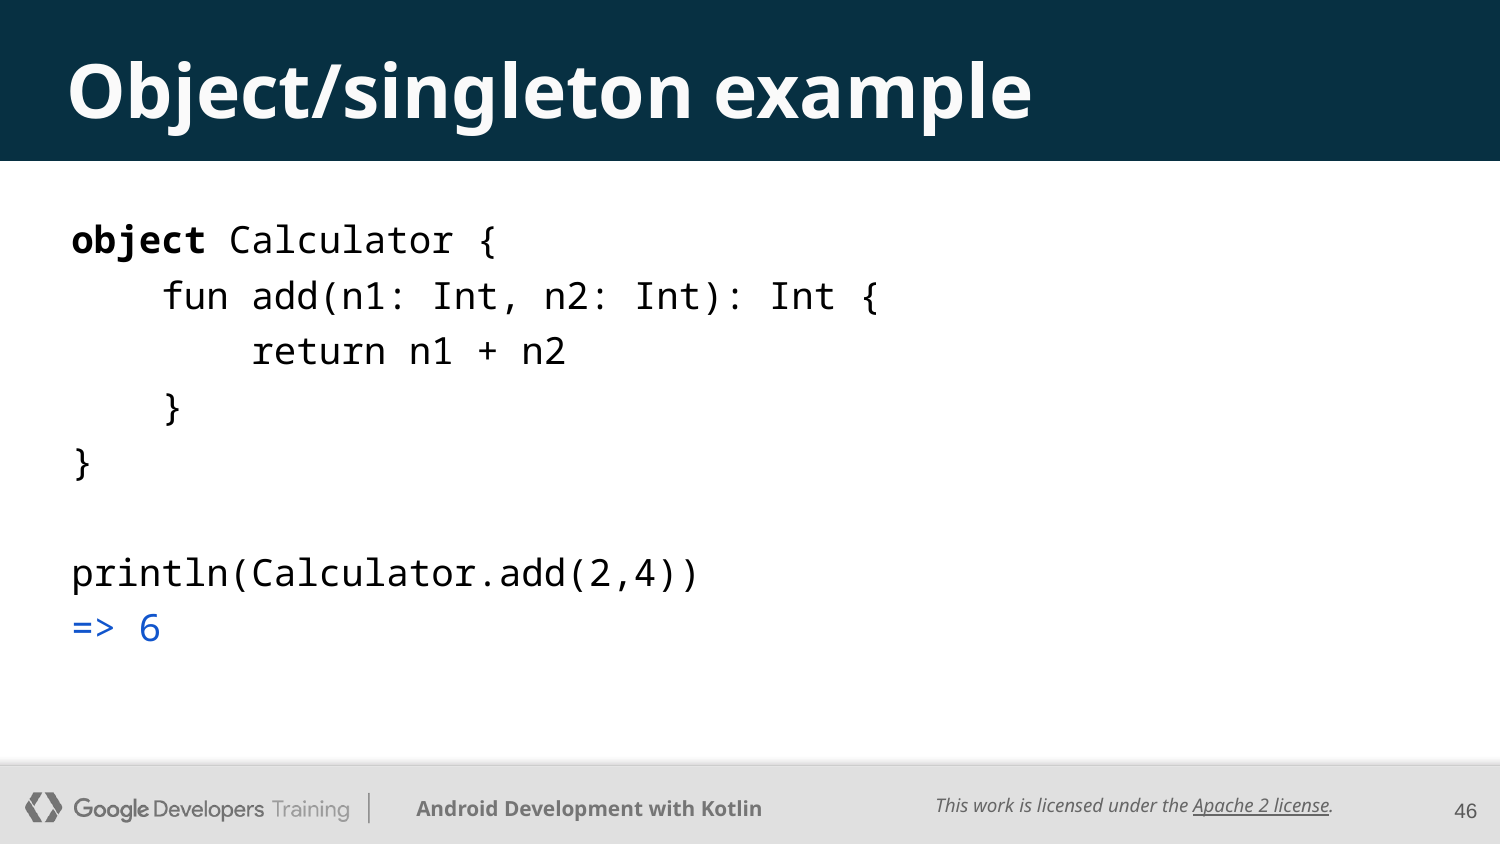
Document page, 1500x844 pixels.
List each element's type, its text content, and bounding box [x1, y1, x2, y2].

list object Calculator { fun add(n1: Int, n2: Int): Int { return n1 + n2 } } println(Calculator.add(2,4)) => 6 [56, 201, 1449, 726]
picture [0, 161, 1500, 844]
title Object/singleton example [51, 28, 1449, 122]
slide_number ‹#› [1402, 777, 1493, 842]
